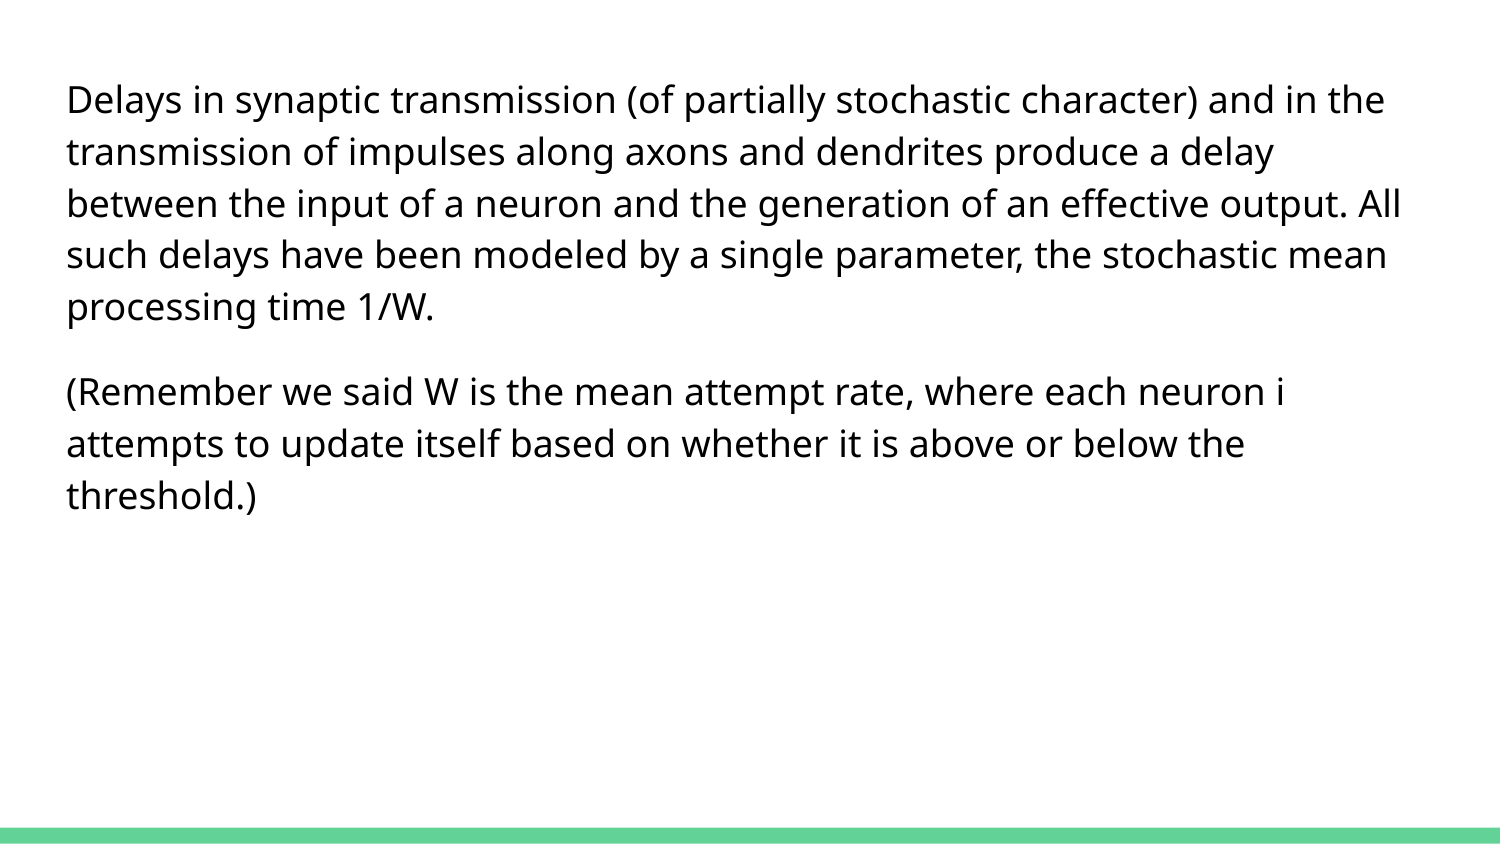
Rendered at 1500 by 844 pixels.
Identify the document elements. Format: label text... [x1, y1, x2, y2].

list Delays in synaptic transmission (of partially stochastic character) and in the transmission of impulses along axons and dendrites produce a delay between the input of a neuron and the generation of an effective output. All such delays have been modeled by a single parameter, the stochastic mean processing time 1/W. (Remember we said W is the mean attempt rate, where each neuron i attempts to update itself based on whether it is above or below the threshold.) [51, 54, 1449, 615]
